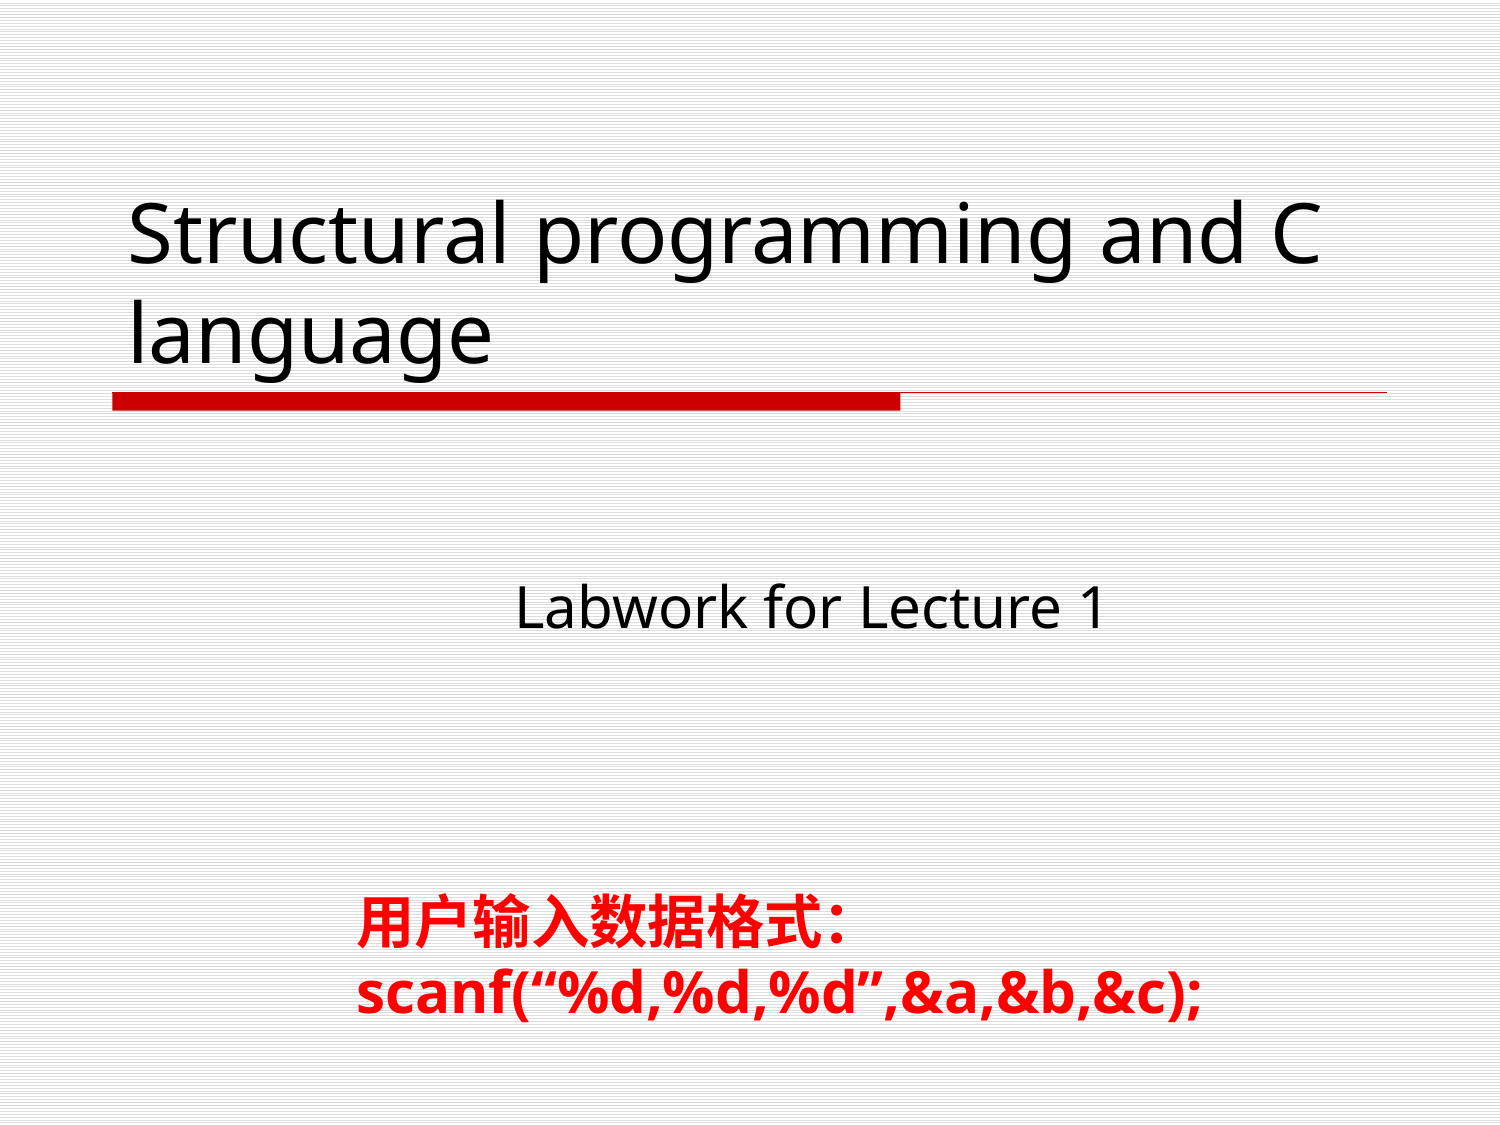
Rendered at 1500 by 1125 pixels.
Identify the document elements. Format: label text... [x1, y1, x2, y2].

subtitle Labwork for Lecture 1 [237, 562, 1388, 826]
title Structural programming and C language [112, 162, 1388, 388]
text_box 用户输入数据格式： scanf(“%d,%d,%d”,&a,&b,&c); [341, 877, 1218, 1033]
